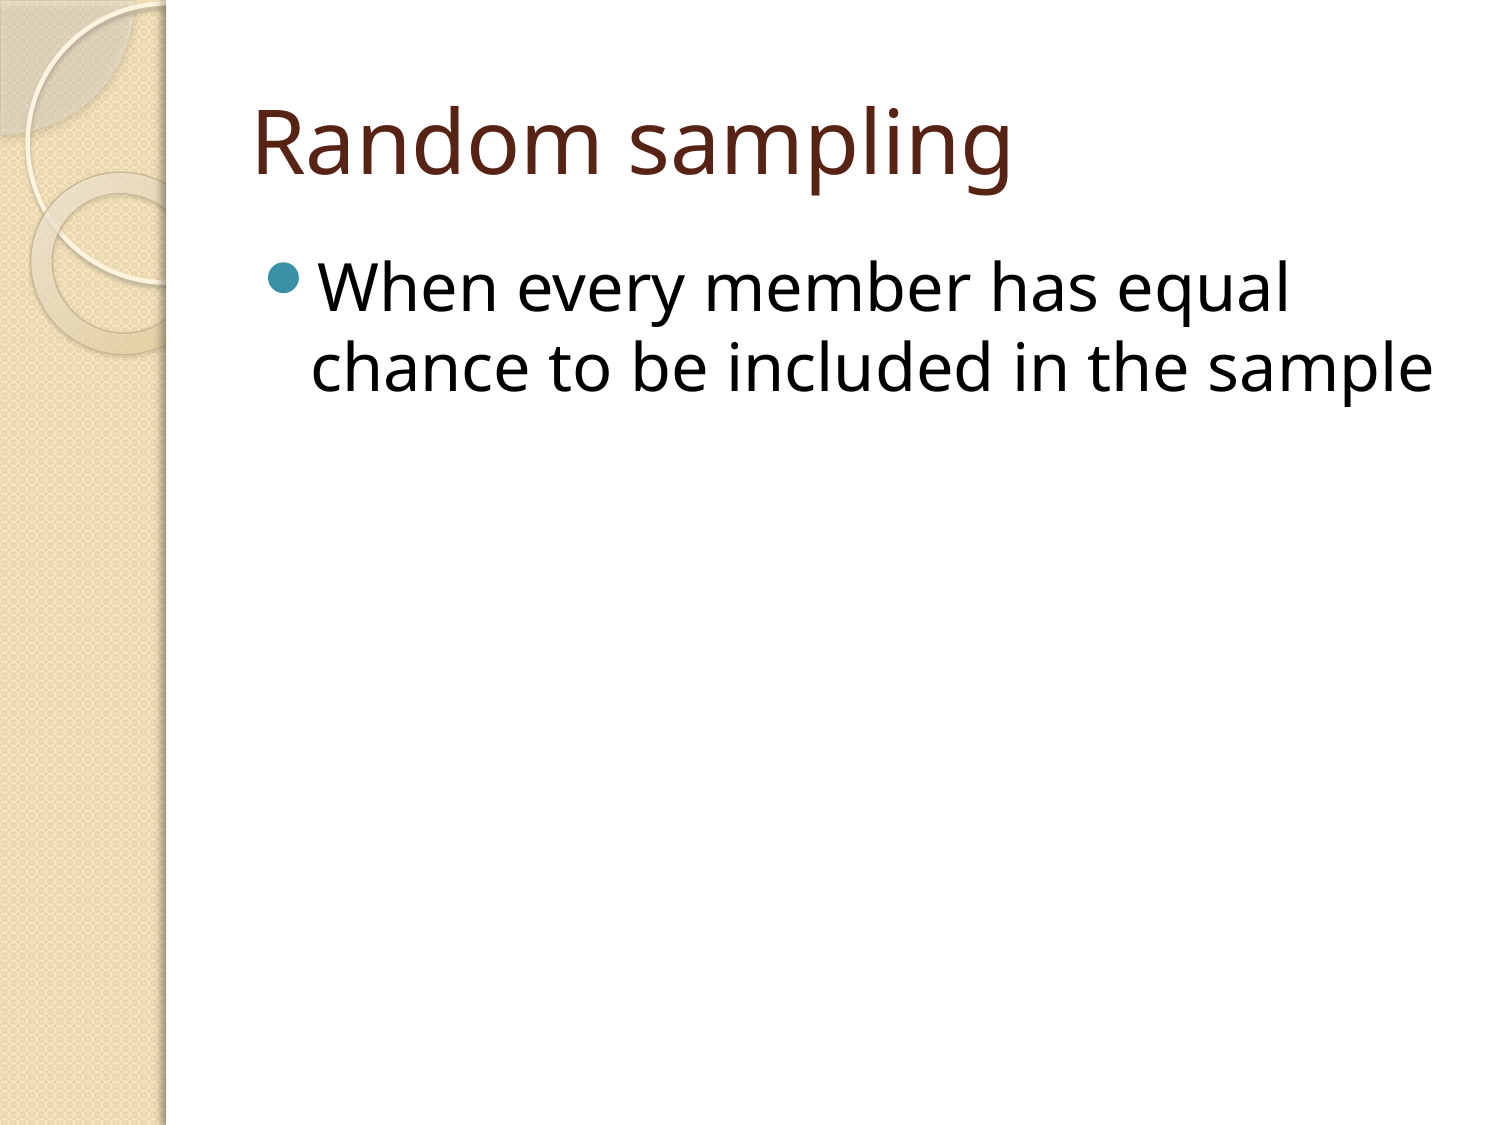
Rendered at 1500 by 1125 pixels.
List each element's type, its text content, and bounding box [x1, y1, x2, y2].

list When every member has equal chance to be included in the sample [235, 237, 1466, 1025]
title Random sampling [235, 45, 1466, 233]
